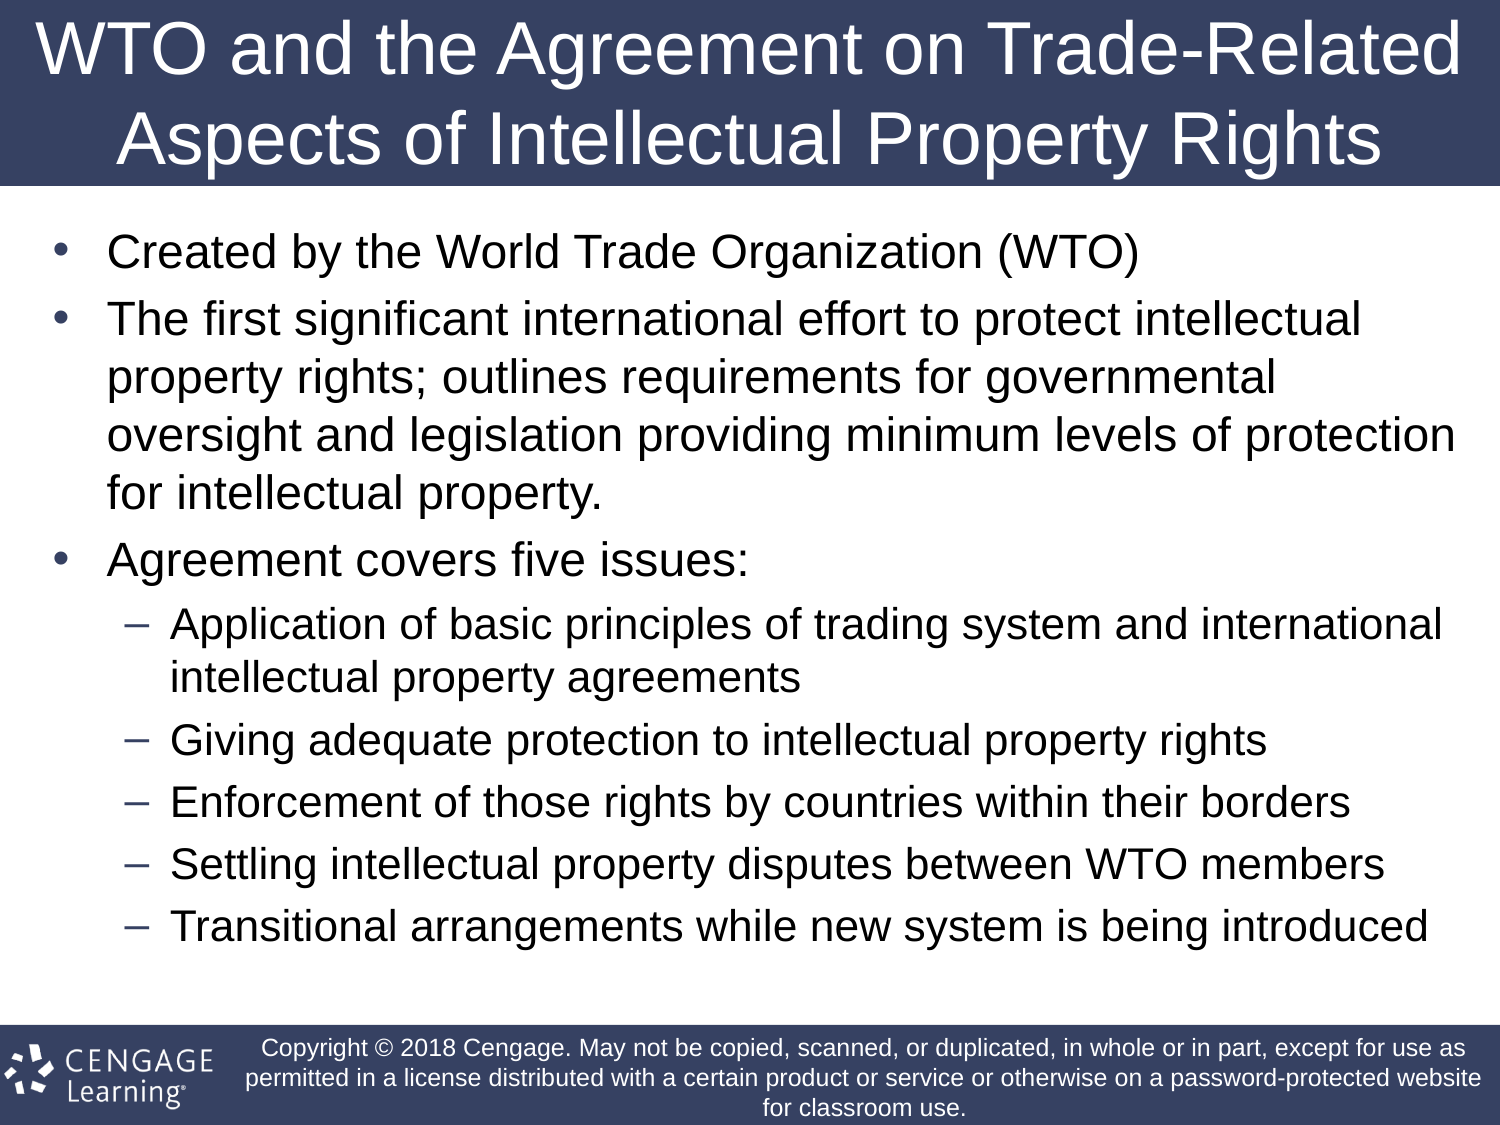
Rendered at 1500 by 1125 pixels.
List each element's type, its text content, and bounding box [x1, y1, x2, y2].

list Created by the World Trade Organization (WTO) The first significant international effort to protect intellectual property rights; outlines requirements for governmental oversight and legislation providing minimum levels of protection for intellectual property. Agreement covers five issues: Application of basic principles of trading system and international intellectual property agreements Giving adequate protection to intellectual property rights Enforcement of those rights by countries within their borders Settling intellectual property disputes between WTO members Transitional arrangements while new system is being introduced [37, 212, 1475, 1005]
picture [0, 1040, 216, 1113]
title WTO and the Agreement on Trade-Related Aspects of Intellectual Property Rights [7, 4, 1493, 176]
